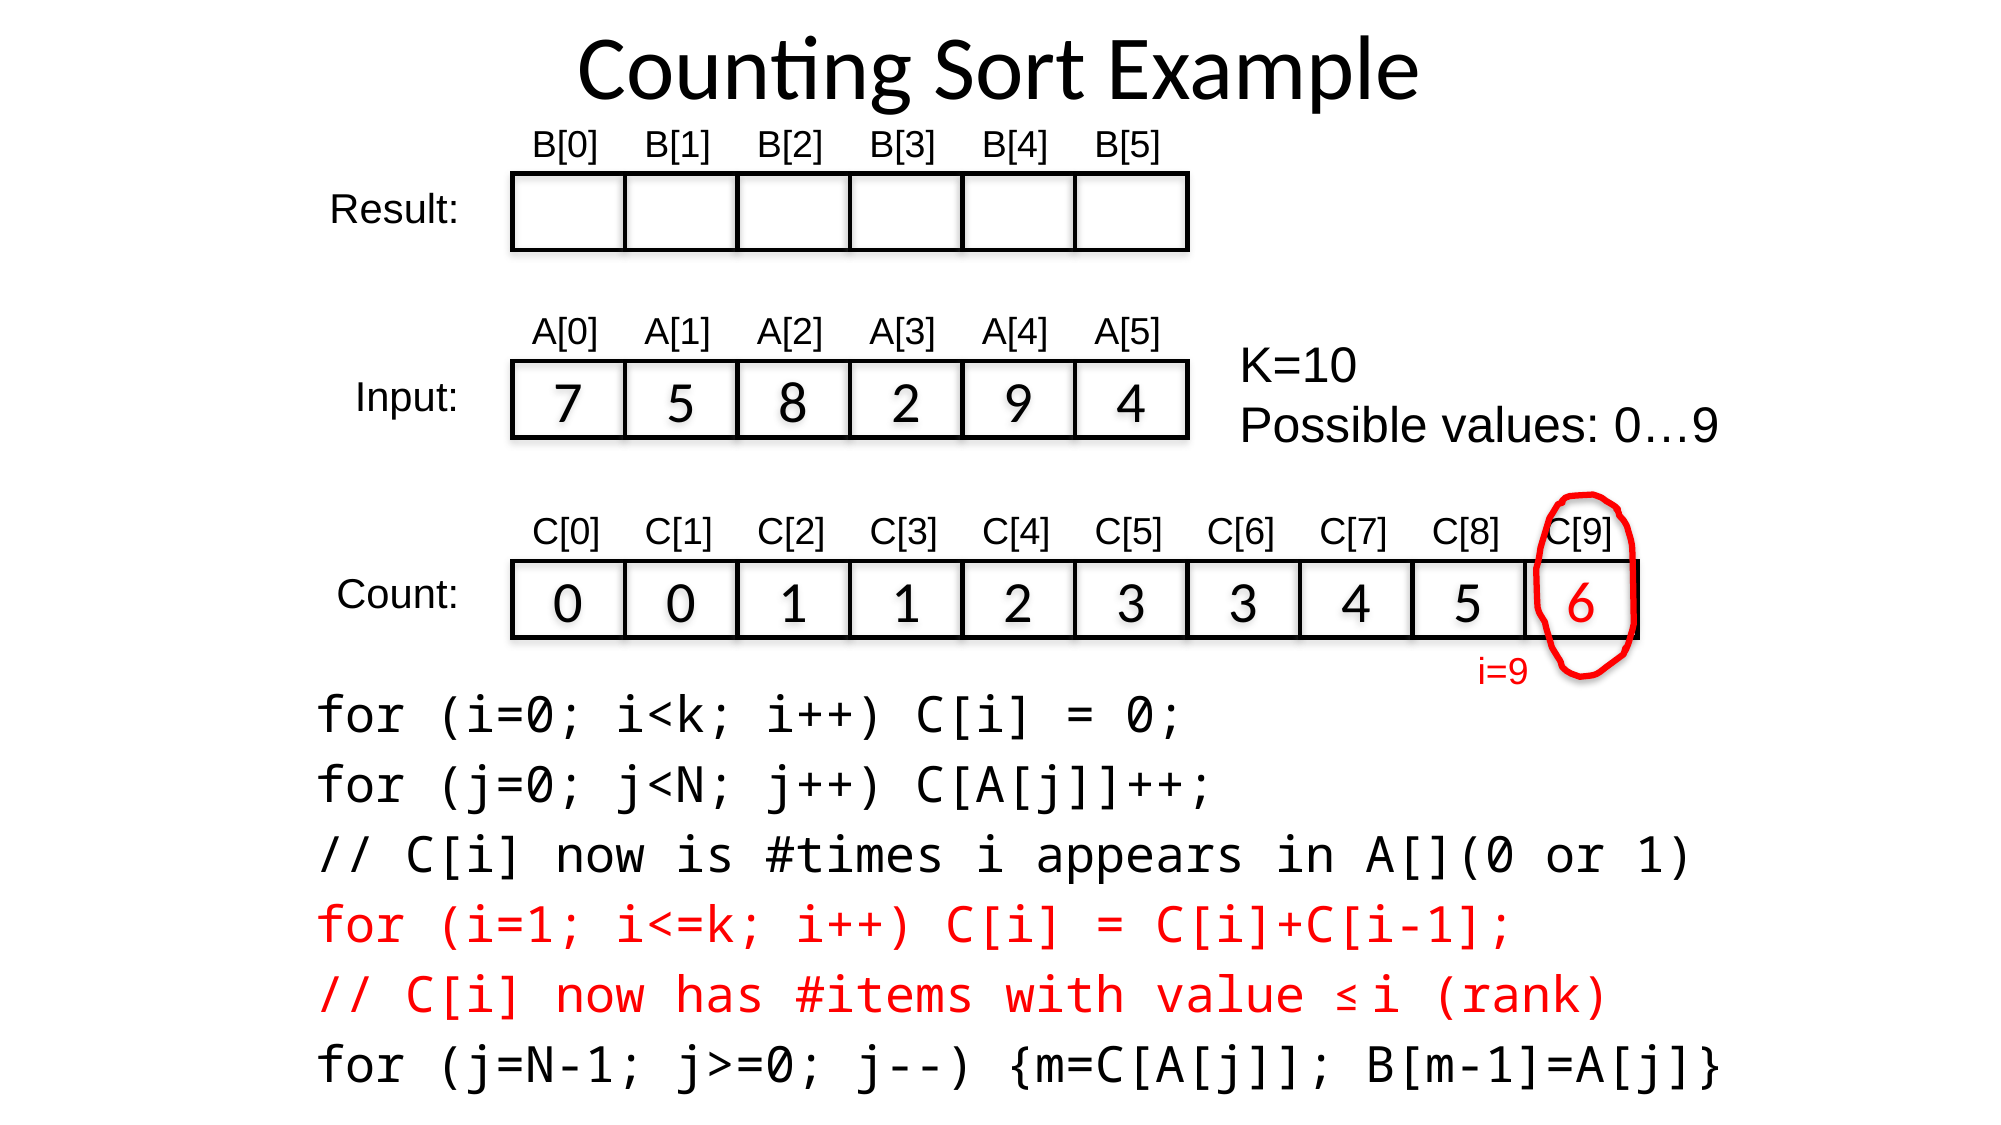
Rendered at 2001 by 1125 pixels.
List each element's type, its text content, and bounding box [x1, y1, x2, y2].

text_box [339, 299, 1188, 438]
title Counting Sort Example [324, 0, 1675, 125]
list for (i=0; i<k; i++) C[i] = 0; for (j=0; j<N; j++) C[A[j]]++; // C[i] now is #times i appears in A[](0 or 1) for (i=1; i<=k; i++) C[i] = C[i]+C[i-1]; // C[i] now has #items with value ≤ i (rank) for (j=N-1; j>=0; j--) {m=C[A[j]]; B[m-1]=A[j]} [300, 675, 1750, 1113]
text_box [1462, 494, 1635, 701]
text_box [320, 499, 1457, 638]
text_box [313, 112, 1188, 251]
text_box K=10 Possible values: 0…9 [1224, 324, 1735, 460]
